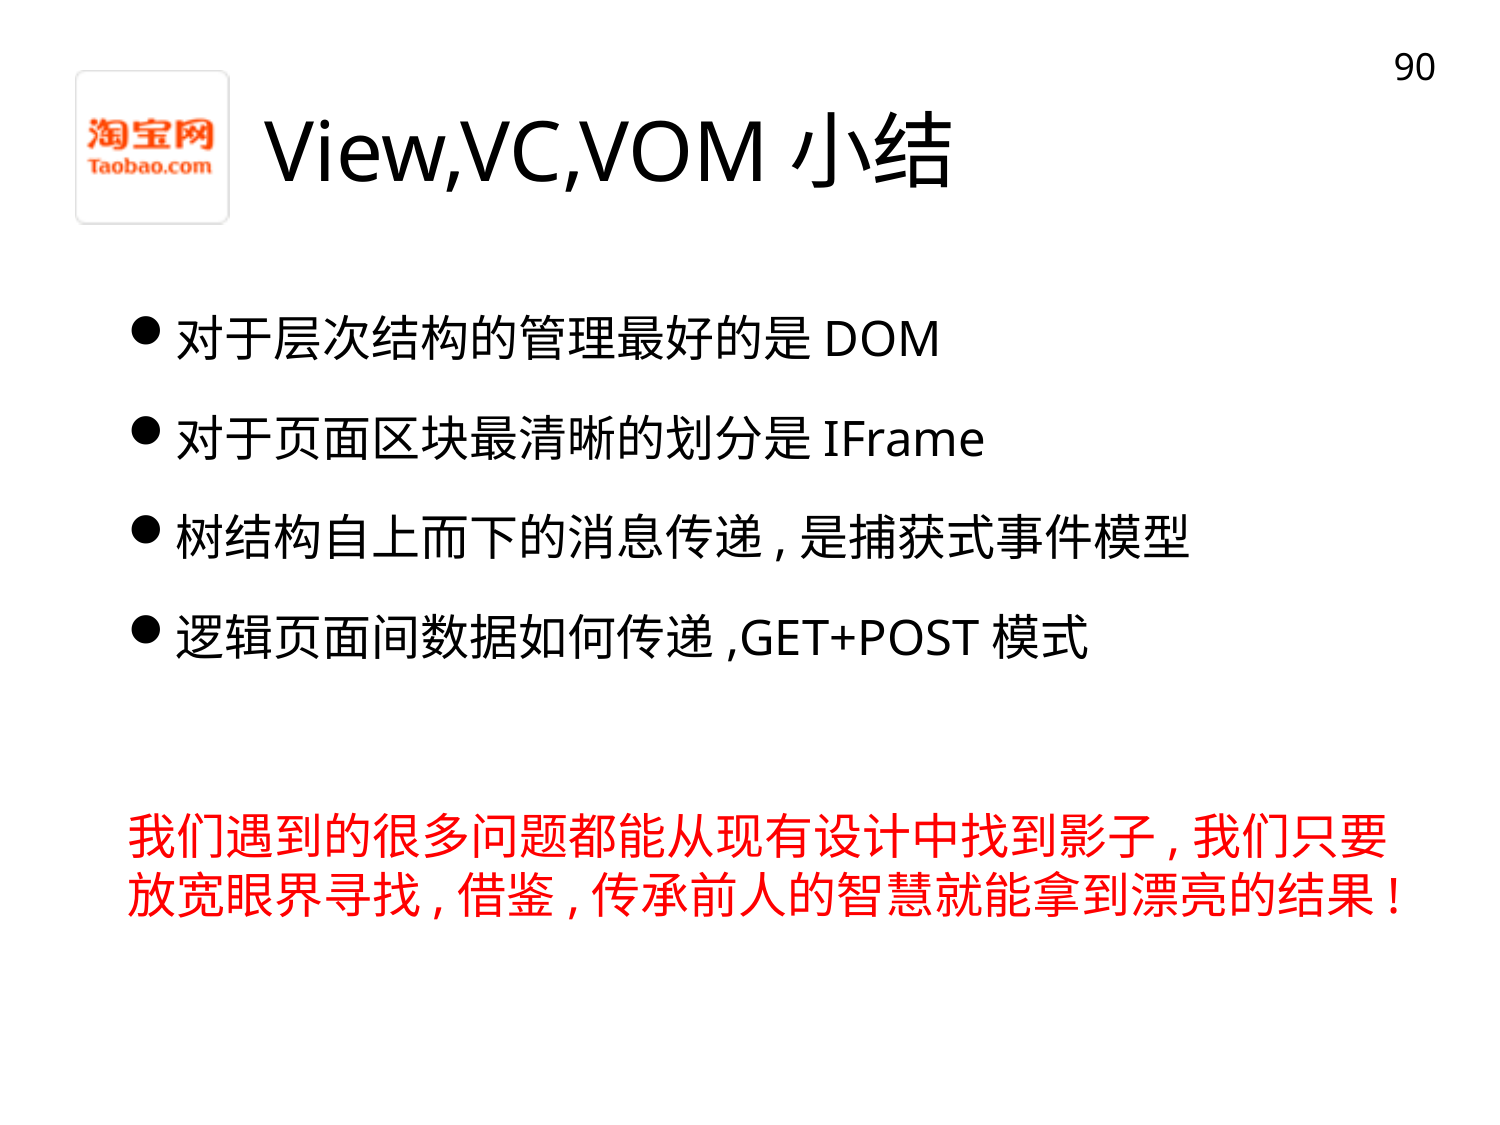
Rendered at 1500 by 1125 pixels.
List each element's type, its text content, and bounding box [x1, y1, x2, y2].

list 对于层次结构的管理最好的是DOM 对于页面区块最清晰的划分是IFrame 树结构自上而下的消息传递,是捕获式事件模型 逻辑页面间数据如何传递,GET+POST模式 我们遇到的很多问题都能从现有设计中找到影子,我们只要放宽眼界寻找,借鉴,传承前人的智慧就能拿到漂亮的结果! [112, 299, 1413, 991]
picture [24, 30, 1473, 1094]
slide_number 90 [1378, 36, 1460, 96]
title View,VC,VOM小结 [249, 62, 1413, 234]
